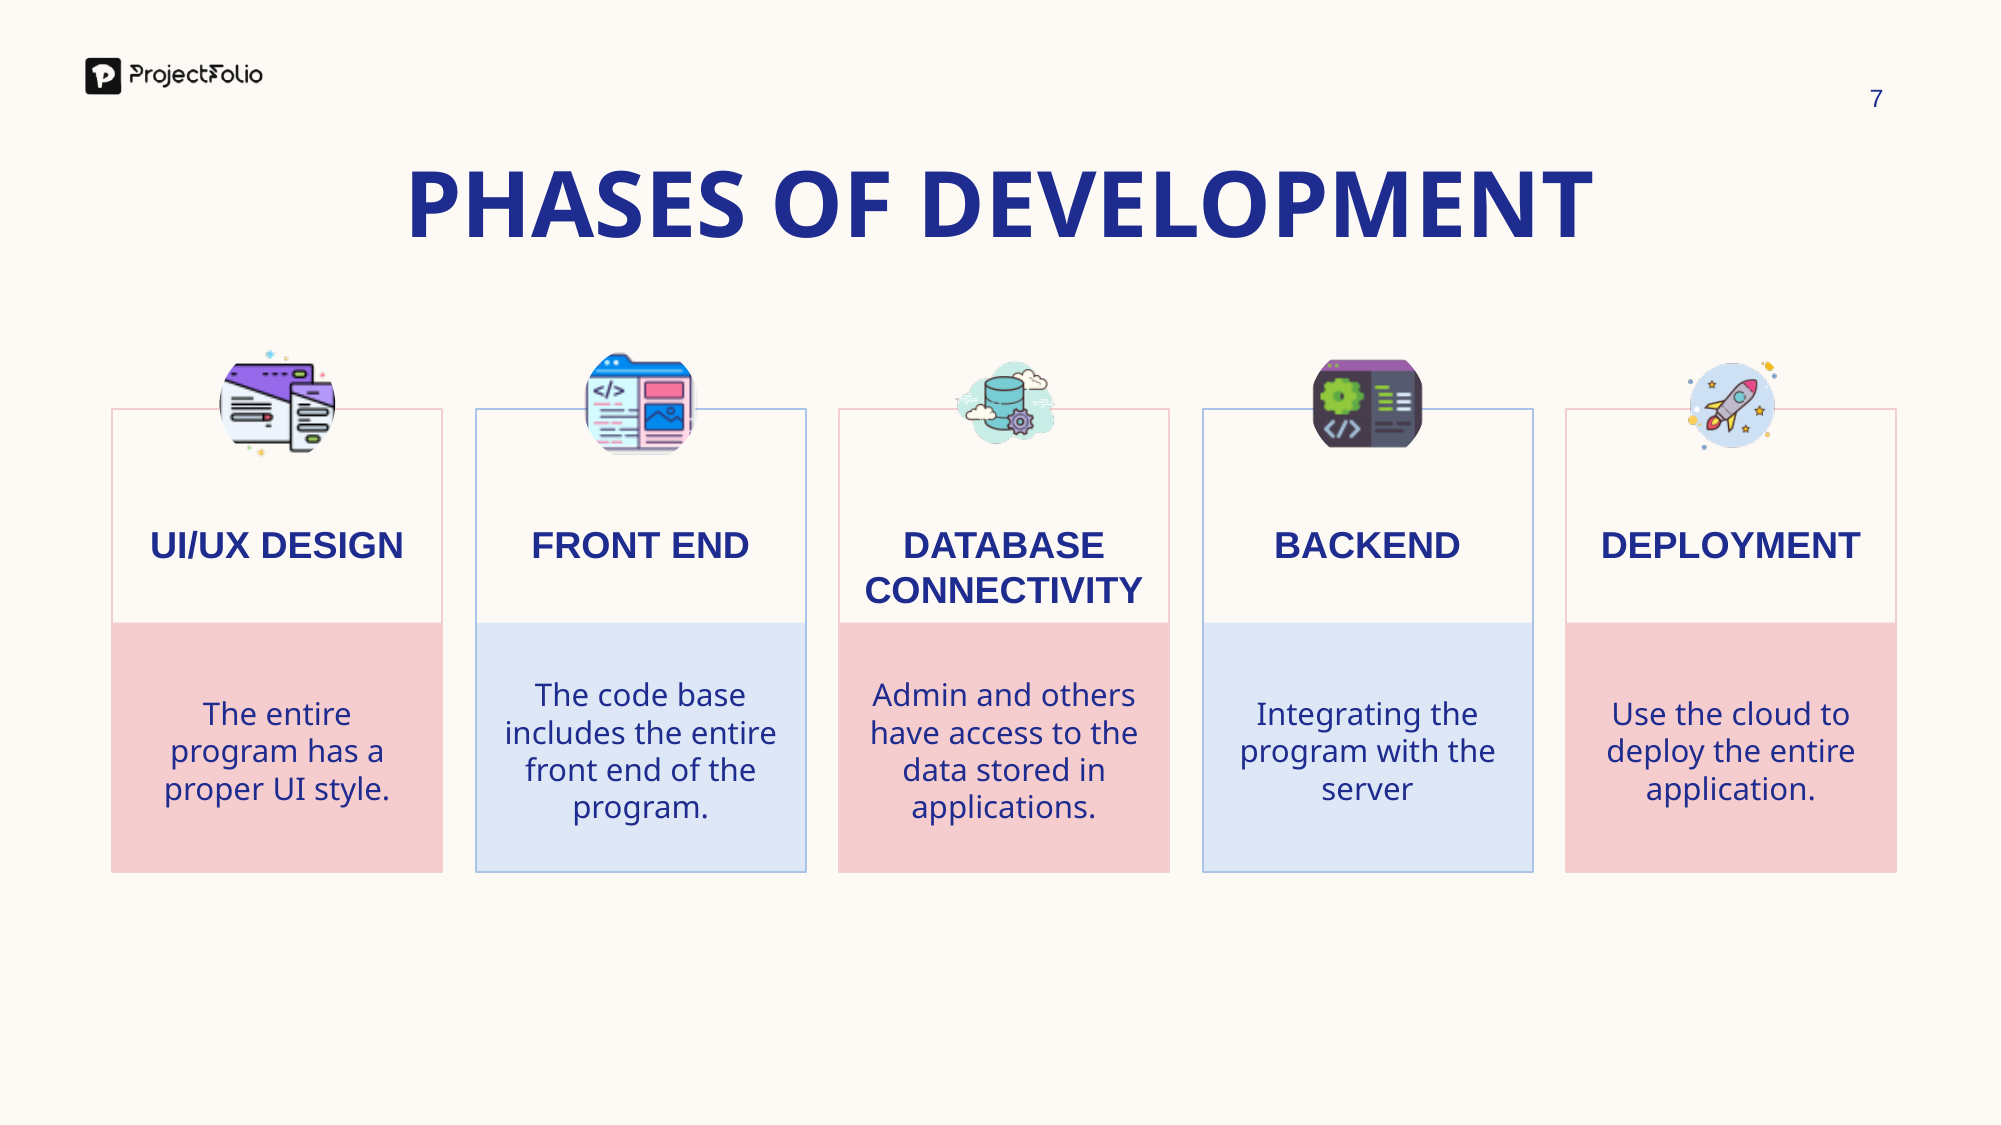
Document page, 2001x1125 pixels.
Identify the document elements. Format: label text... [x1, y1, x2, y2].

list Use the cloud to deploy the entire application. [1573, 637, 1889, 863]
list UI/ux design [111, 408, 443, 873]
picture [219, 346, 336, 462]
list Integrating the program with the server [1210, 637, 1526, 863]
slide_number 7 [1795, 75, 1958, 120]
picture [1309, 346, 1426, 462]
list Backend [1202, 408, 1534, 873]
list Front end [475, 408, 807, 873]
list Admin and others have access to the data stored in applications. [846, 637, 1162, 863]
picture [1676, 349, 1789, 462]
list database connectivity [838, 408, 1170, 873]
list Deployment [1565, 408, 1897, 873]
list The entire program has a proper UI style. [119, 637, 435, 863]
list The code base includes the entire front end of the program. [483, 637, 799, 863]
title Phases of Development [124, 138, 1875, 264]
picture [946, 346, 1063, 462]
picture [32, 20, 325, 128]
picture [583, 346, 699, 462]
